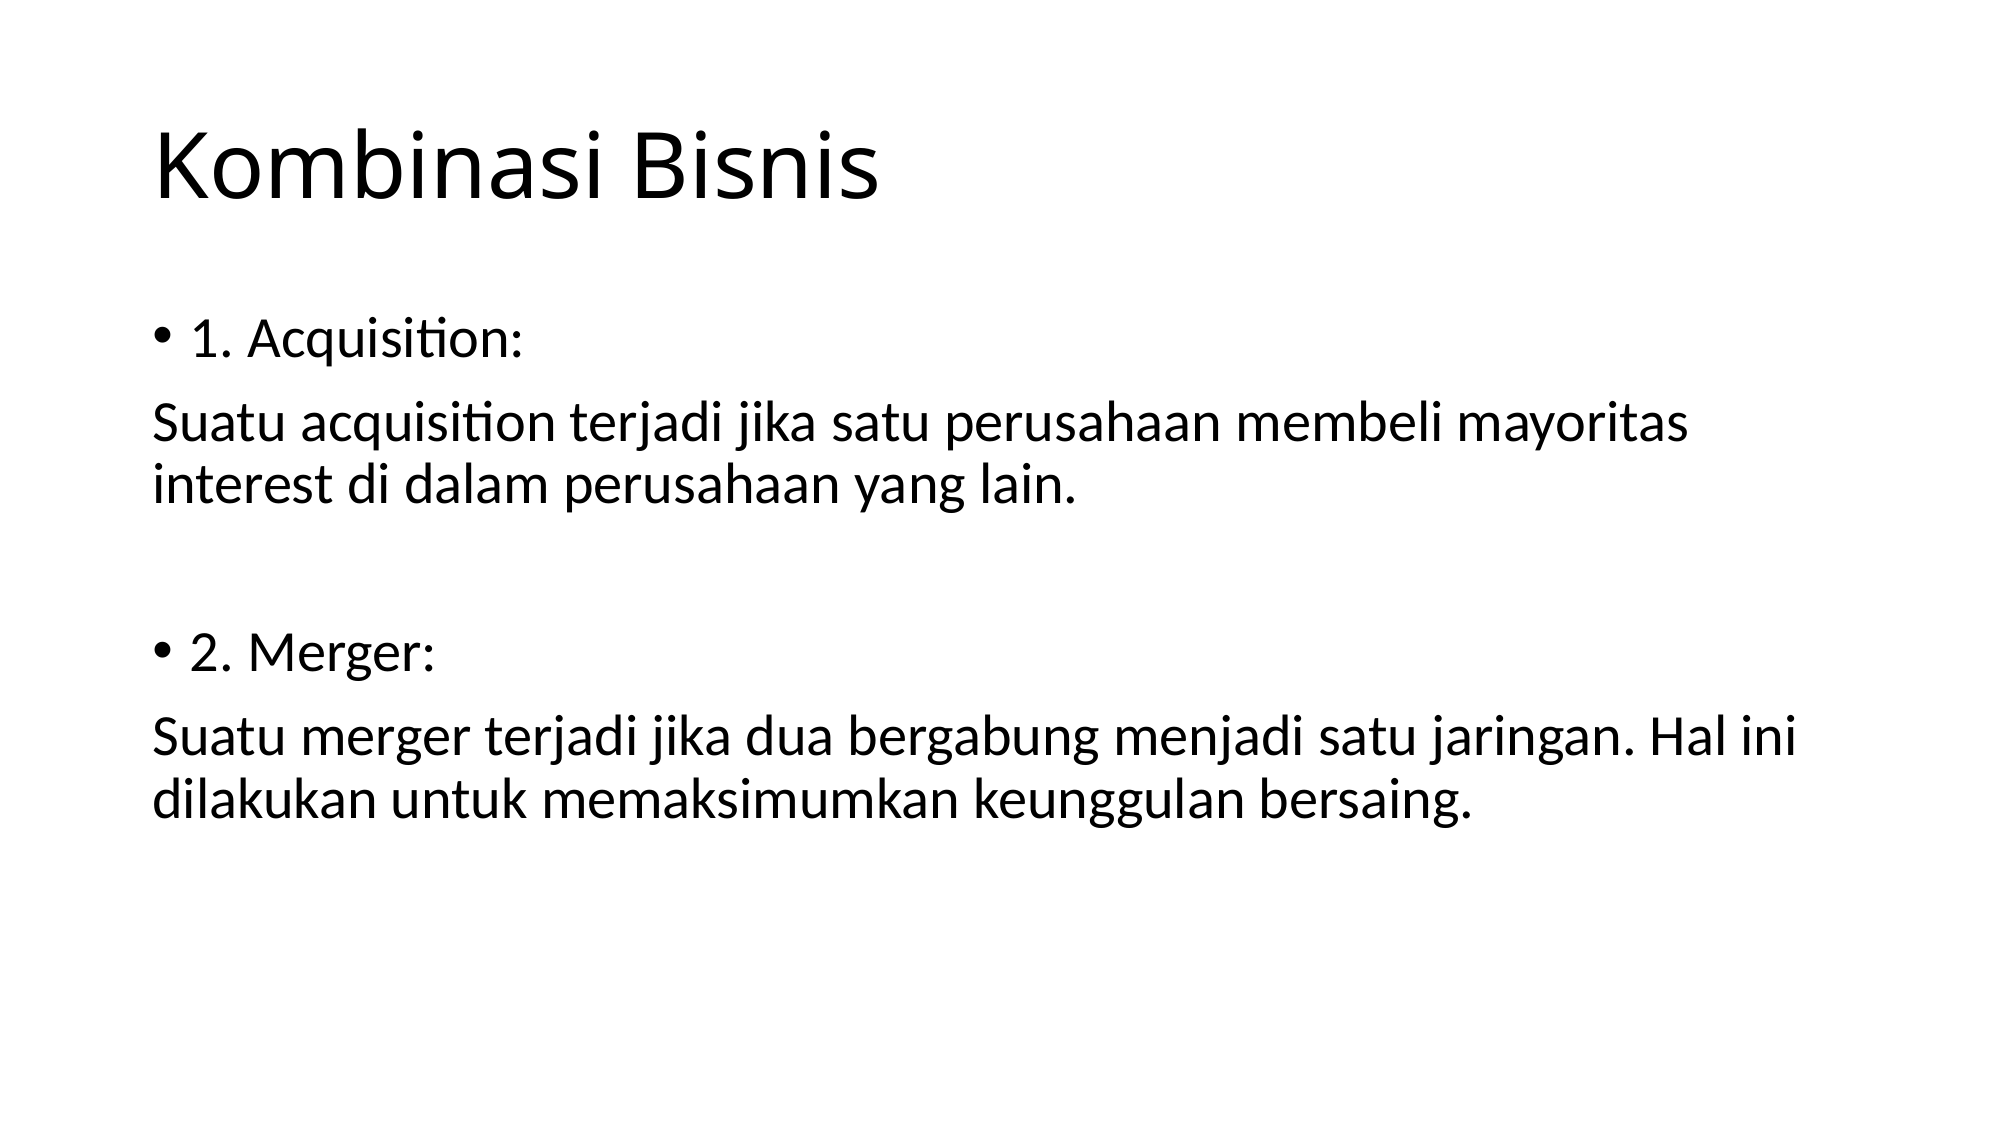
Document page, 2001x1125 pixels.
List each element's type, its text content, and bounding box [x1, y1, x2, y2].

list 1. Acquisition: Suatu acquisition terjadi jika satu perusahaan membeli mayoritas interest di dalam perusahaan yang lain. 2. Merger: Suatu merger terjadi jika dua bergabung menjadi satu jaringan. Hal ini dilakukan untuk memaksimumkan keunggulan bersaing. [137, 299, 1863, 1014]
title Kombinasi Bisnis [137, 59, 1863, 278]
